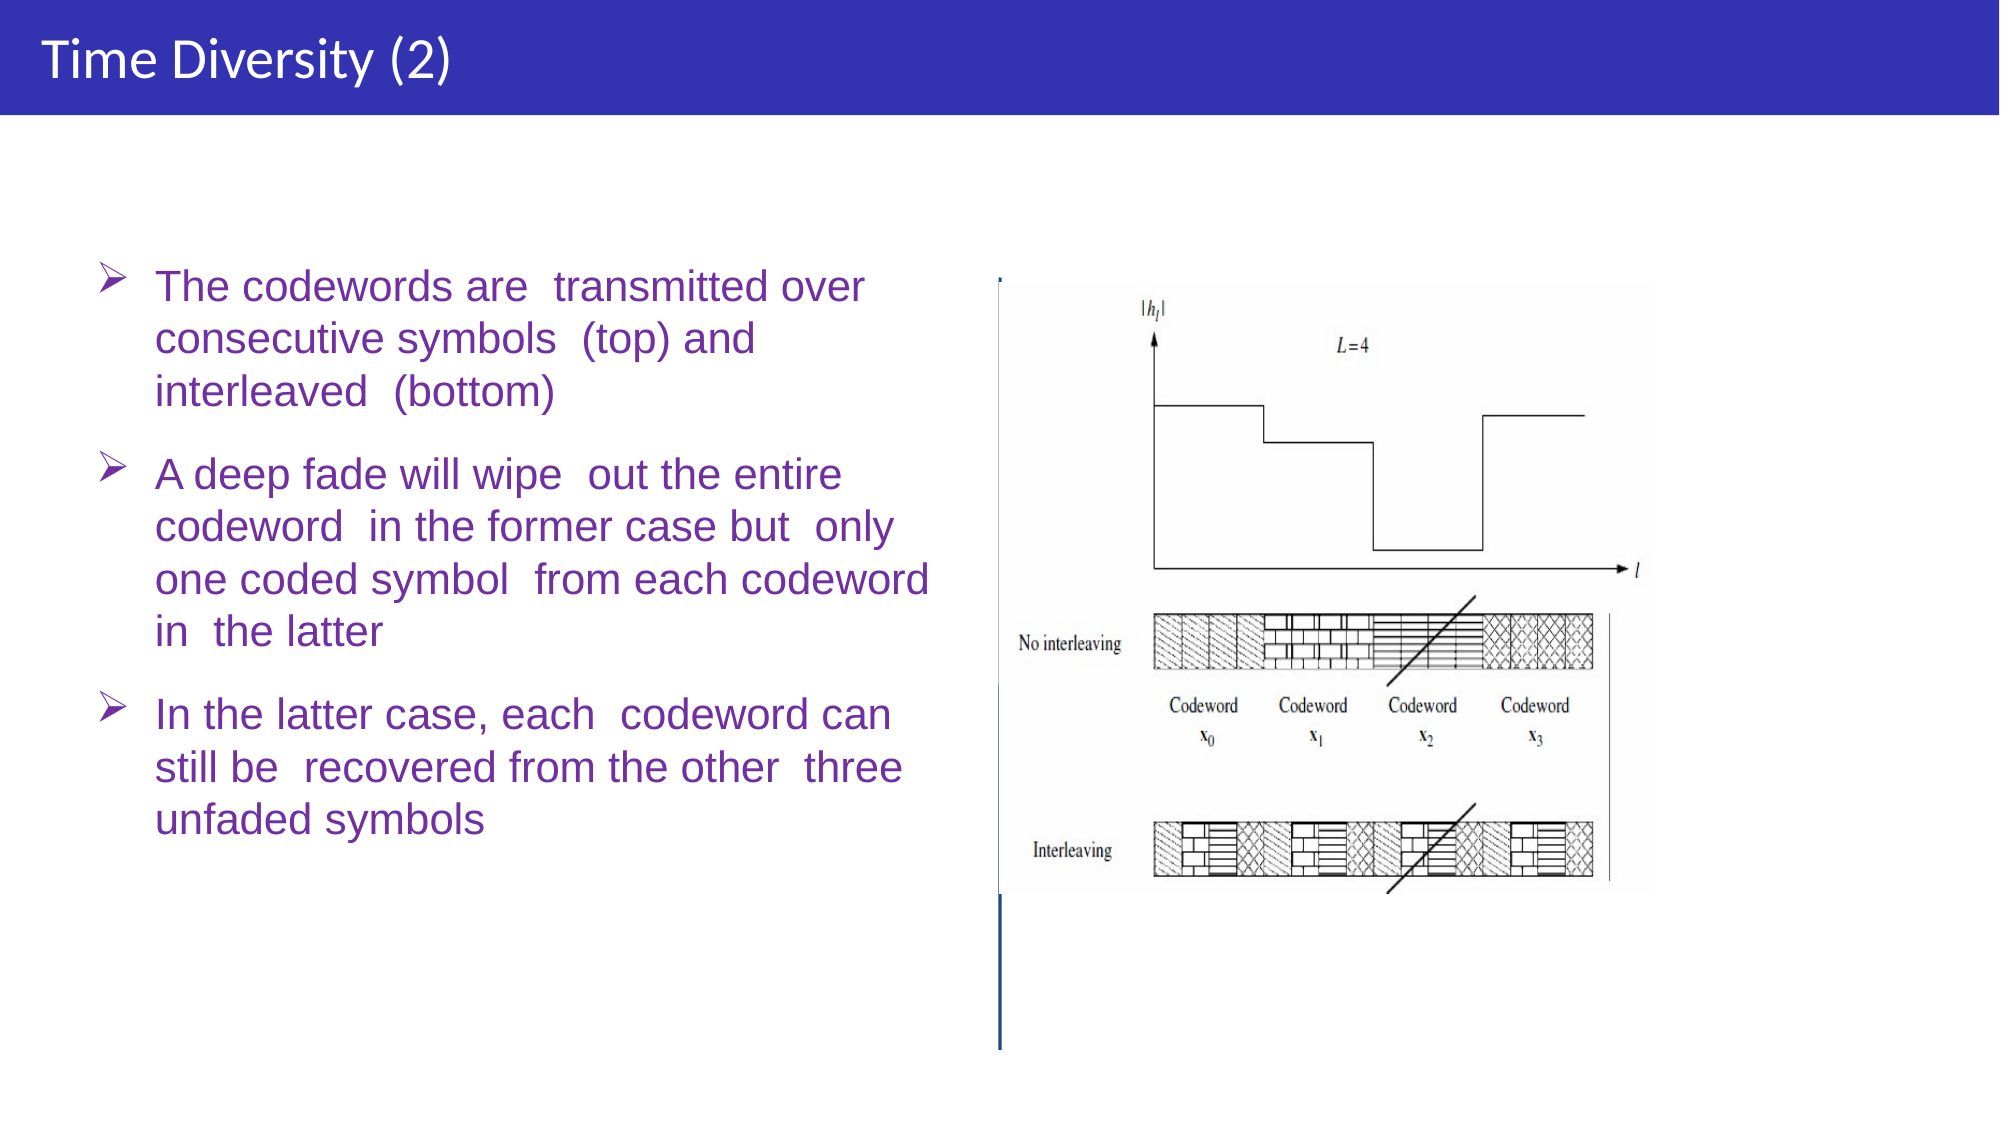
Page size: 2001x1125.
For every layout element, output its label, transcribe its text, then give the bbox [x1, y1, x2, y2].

picture [999, 281, 1653, 894]
list The codewords are transmitted over consecutive symbols (top) and interleaved (bottom) A deep fade will wipe out the entire codeword in the former case but only one coded symbol from each codeword in the latter In the latter case, each codeword can still be recovered from the other three unfaded symbols [93, 255, 963, 896]
title Time Diversity (2) [41, 20, 1594, 91]
